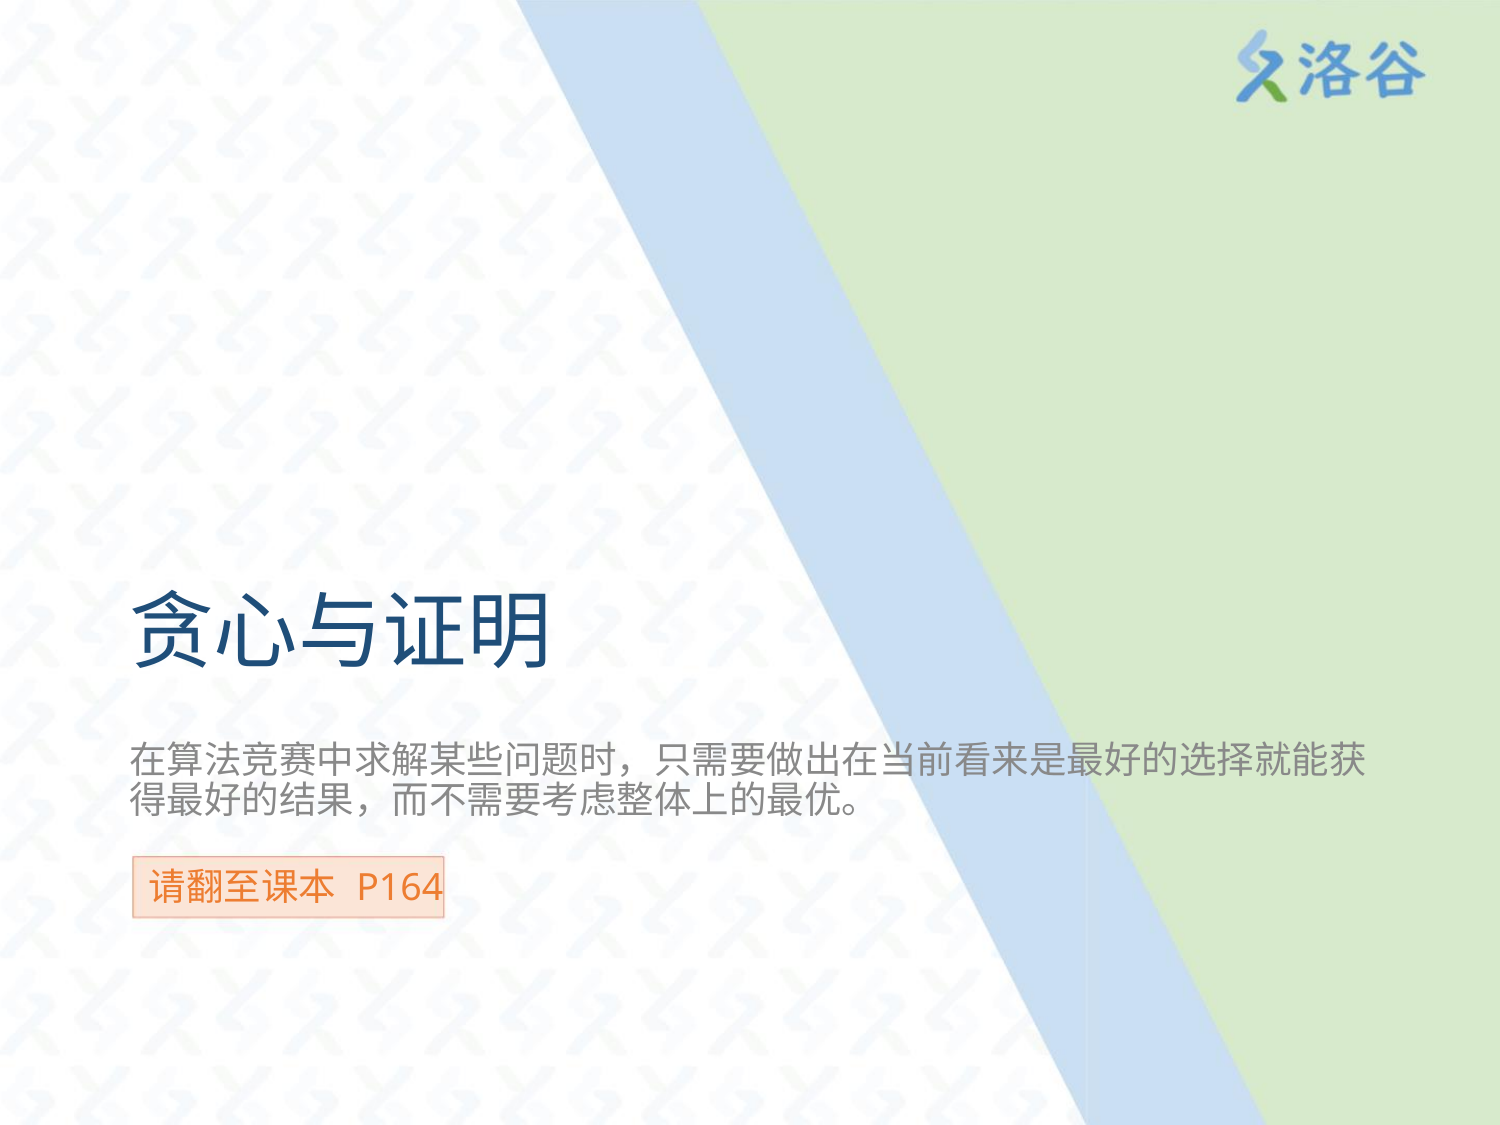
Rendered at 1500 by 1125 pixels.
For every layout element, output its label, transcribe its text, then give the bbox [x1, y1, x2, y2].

text_box 在算法竞赛中求解某些问题时，只需要做出在当前看来是最好的选择就能获 得最好的结果，而不需要考虑整体上的最优。 [129, 741, 1392, 821]
text_box 贪心与证明 [129, 589, 582, 679]
text_box [0, 0, 1500, 1125]
text_box 请翻至课本 P164 [148, 869, 451, 909]
